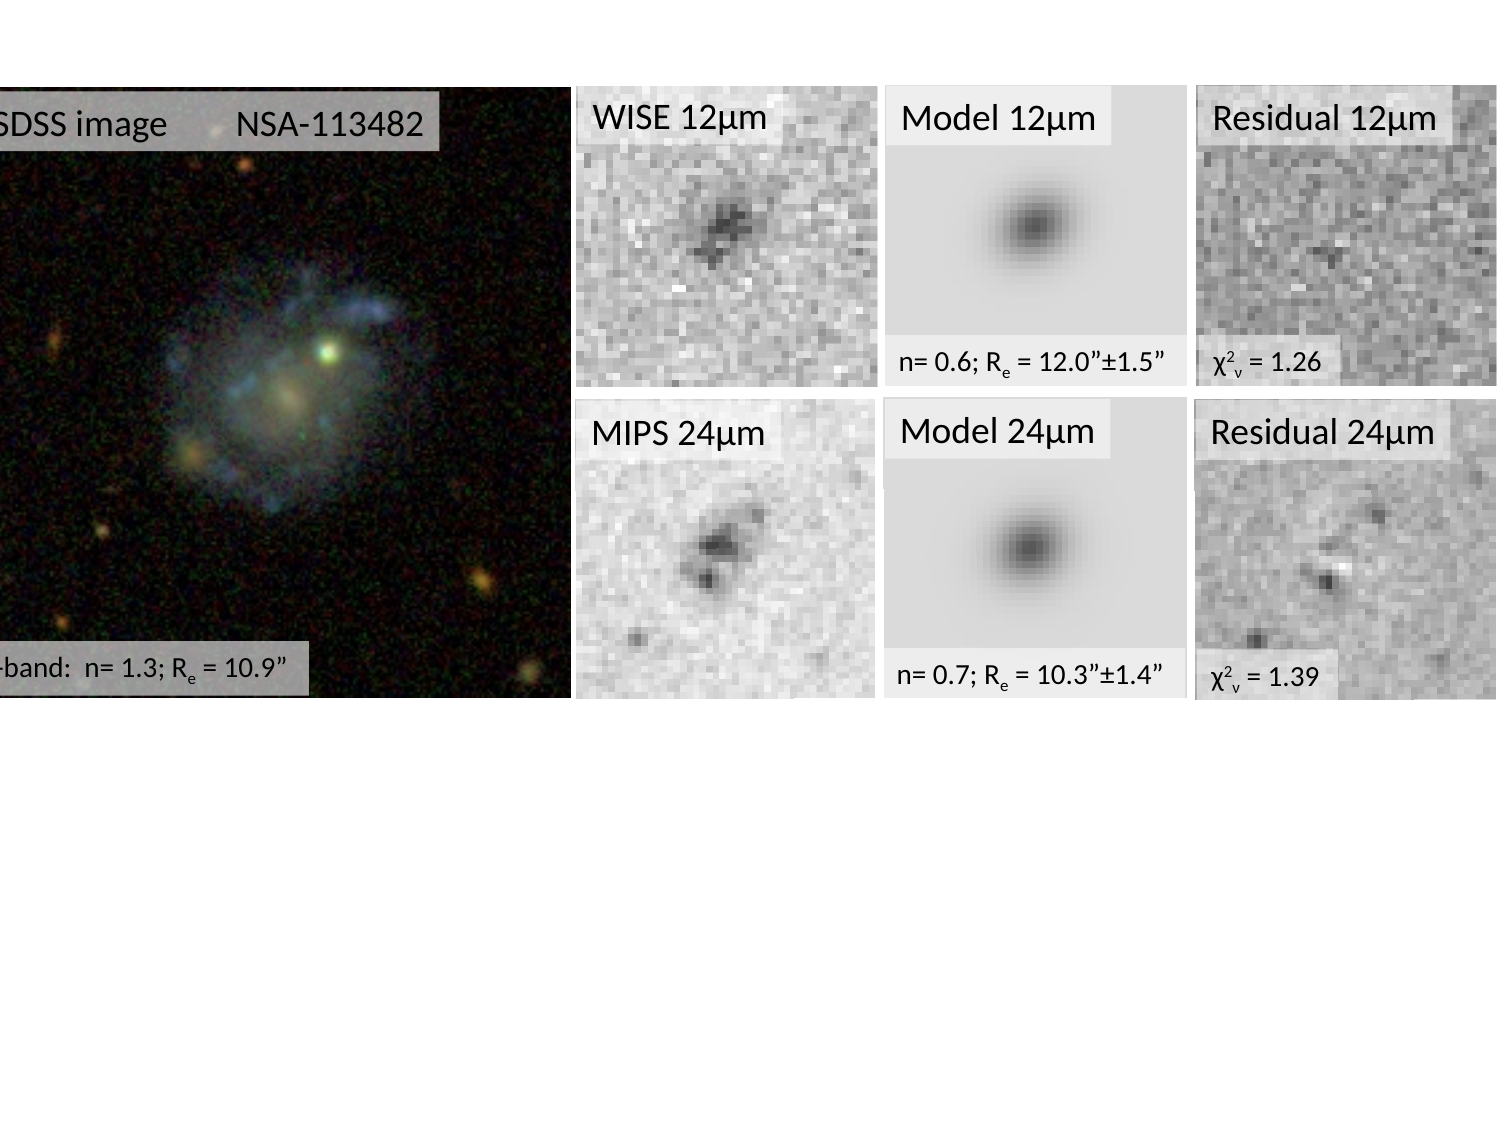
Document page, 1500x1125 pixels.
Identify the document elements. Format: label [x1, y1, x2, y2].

picture [0, 87, 571, 698]
picture [574, 399, 876, 701]
picture [1193, 398, 1498, 700]
picture [576, 86, 878, 387]
picture [883, 396, 1187, 698]
picture [1196, 85, 1498, 386]
picture [885, 85, 1187, 386]
